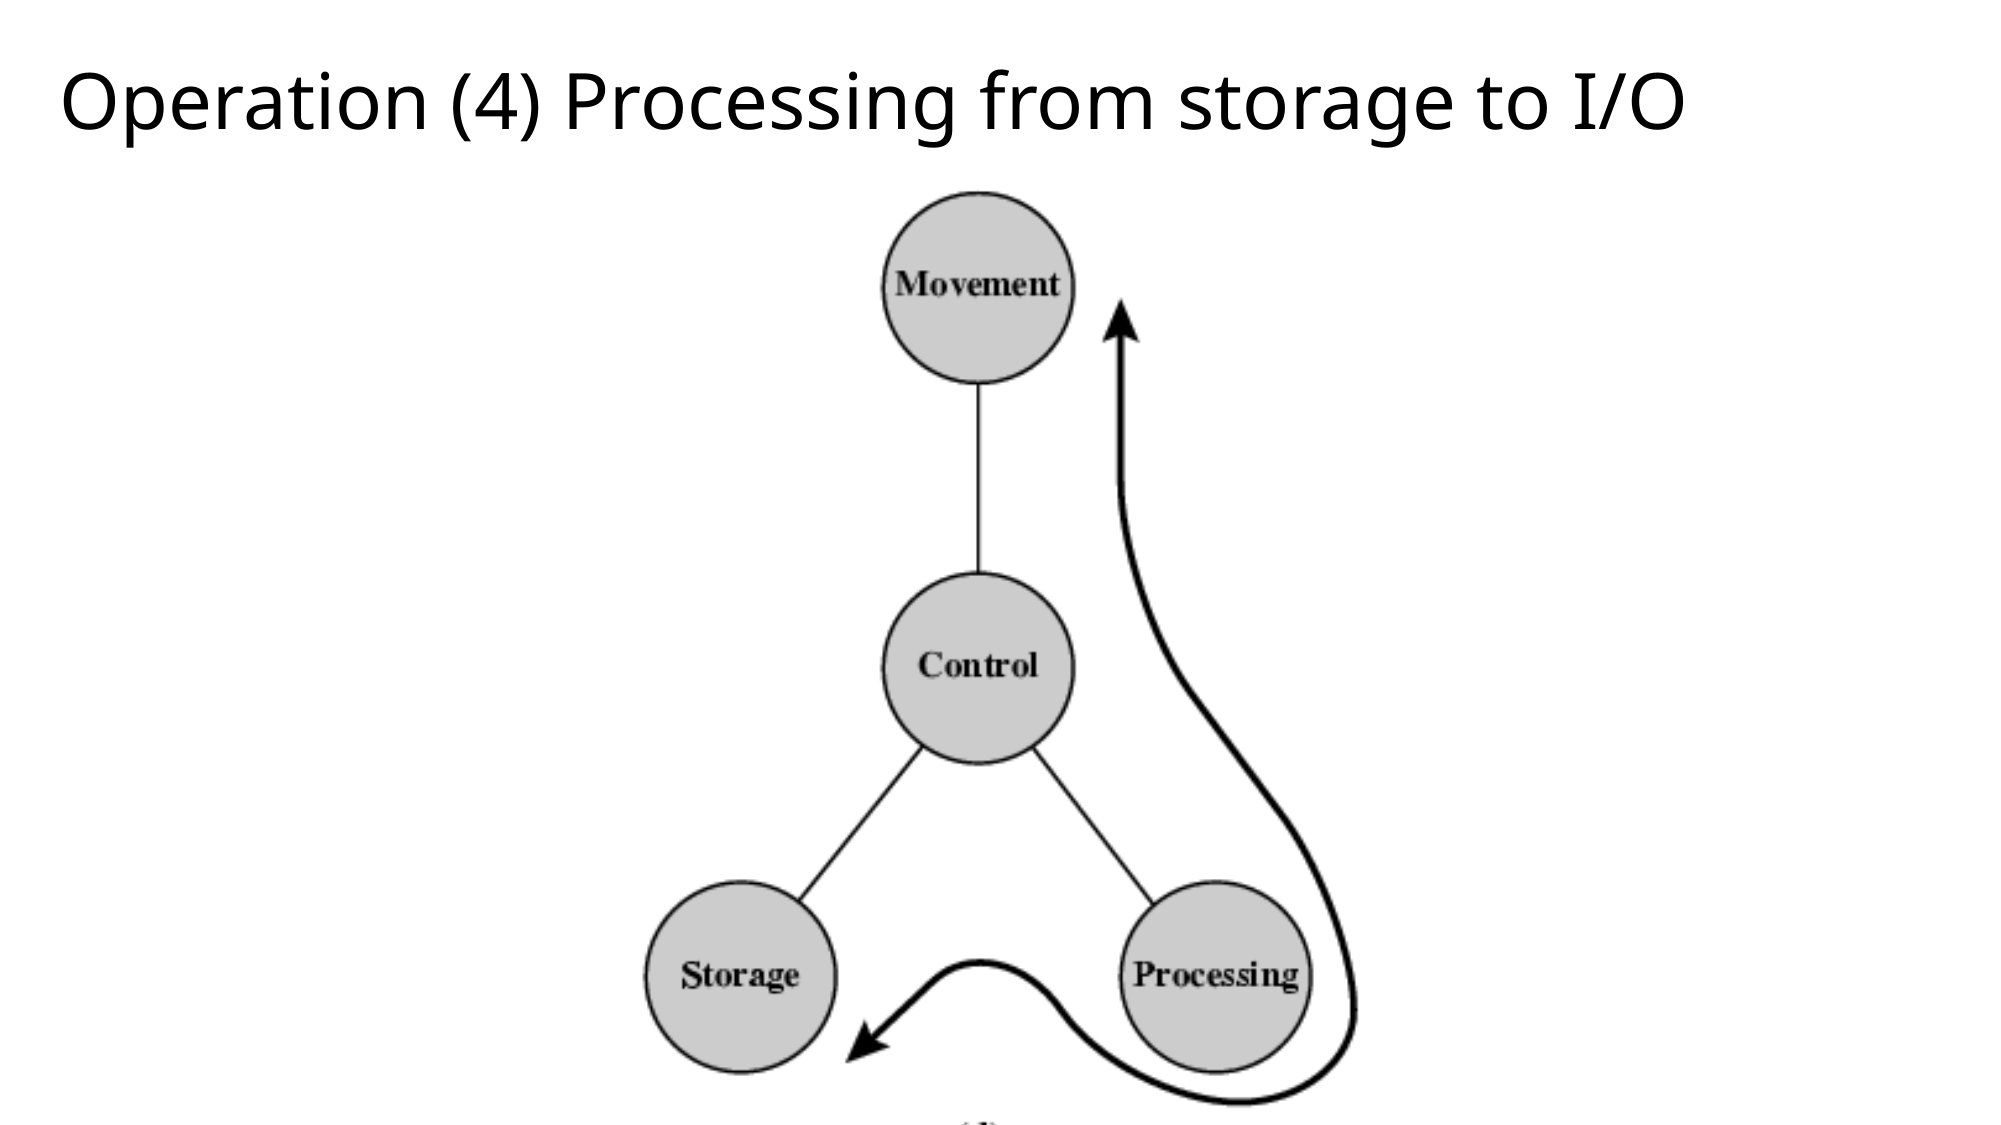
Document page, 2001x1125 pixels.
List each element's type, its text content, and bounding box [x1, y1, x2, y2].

text_box Operation (4) Processing from storage to I/O [45, 24, 1983, 185]
picture [624, 174, 1378, 1125]
